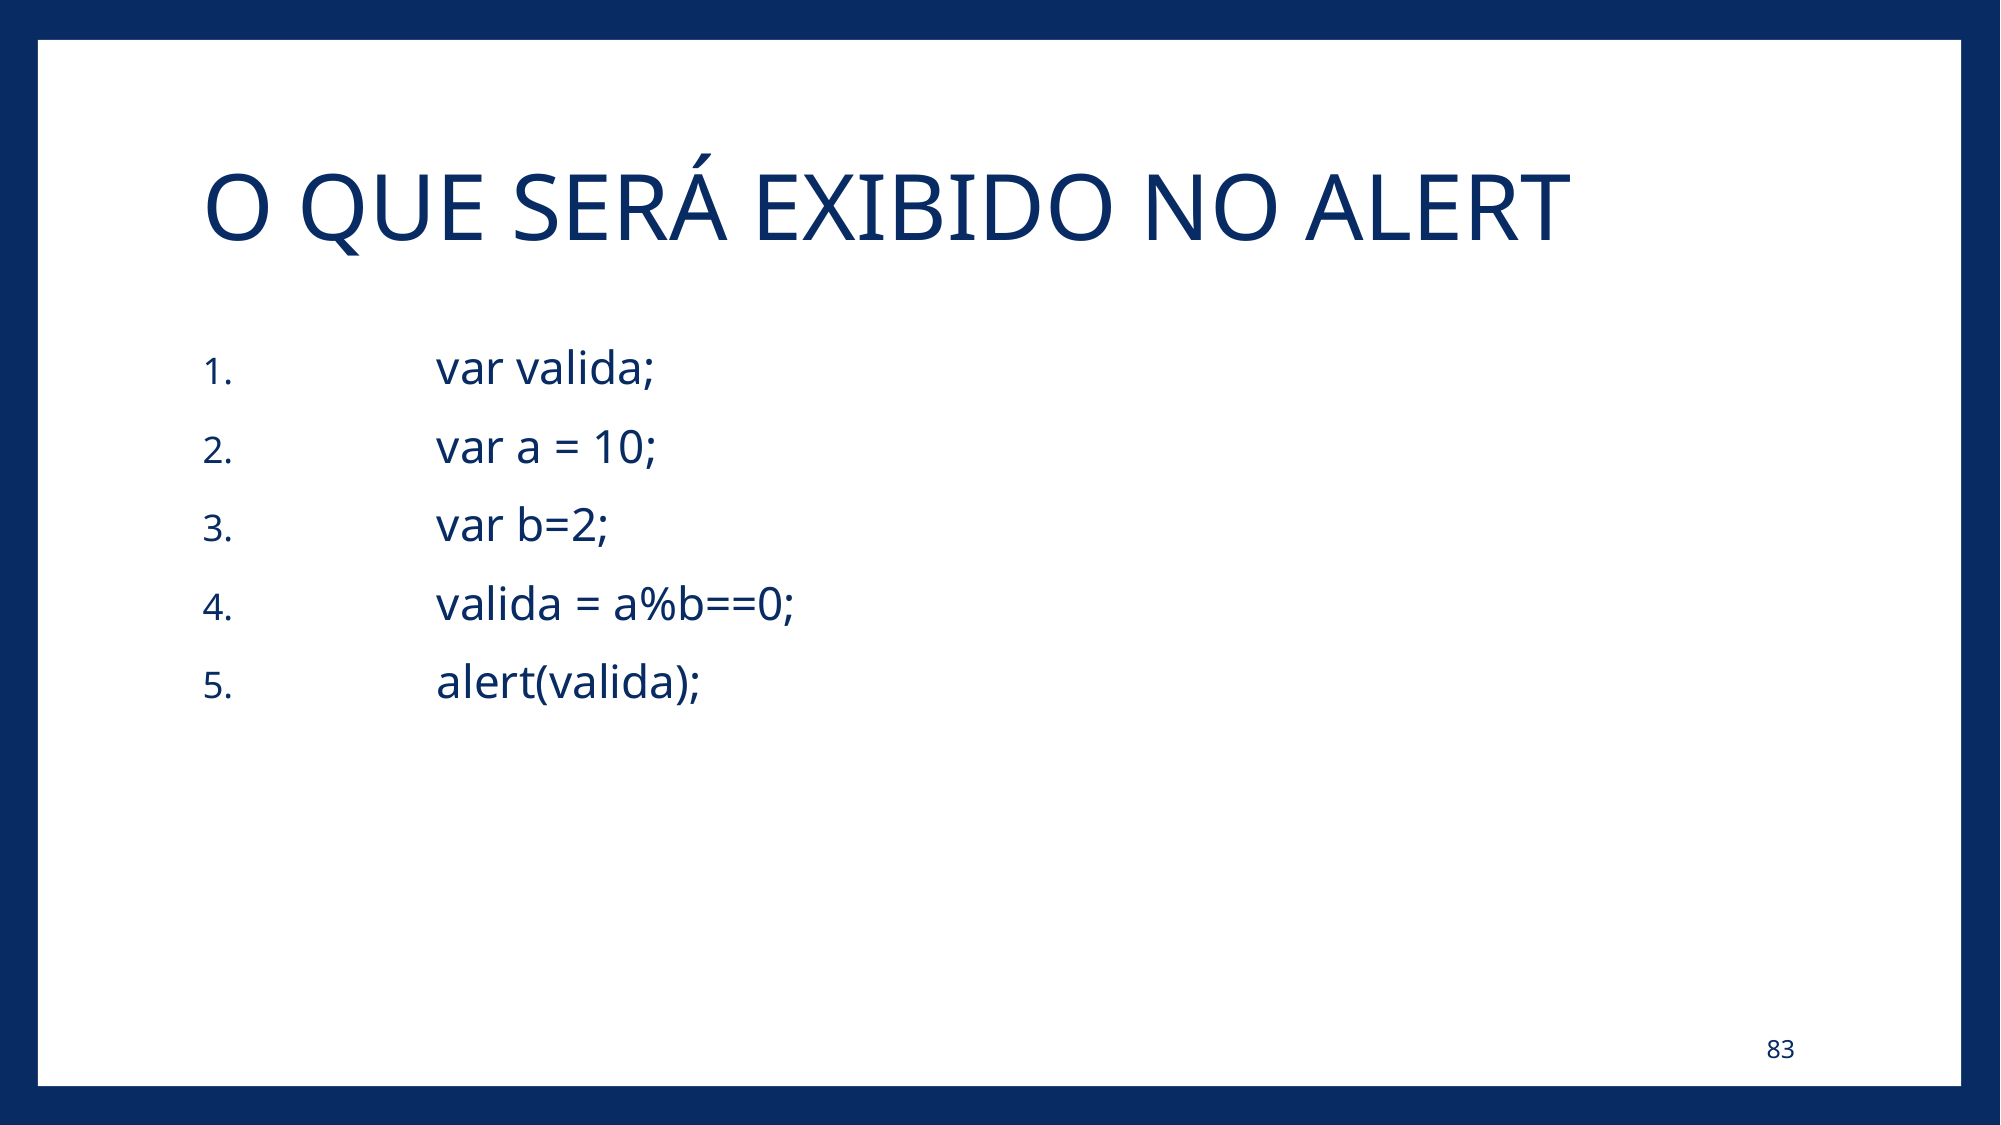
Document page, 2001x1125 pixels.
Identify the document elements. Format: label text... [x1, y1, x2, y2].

slide_number 83 [1530, 1020, 1811, 1081]
list var valida; var a = 10; var b=2; valida = a%b==0; alert(valida); [187, 337, 1808, 1000]
title O QUE SERÁ EXIBIDO NO ALERT [187, 99, 1808, 323]
